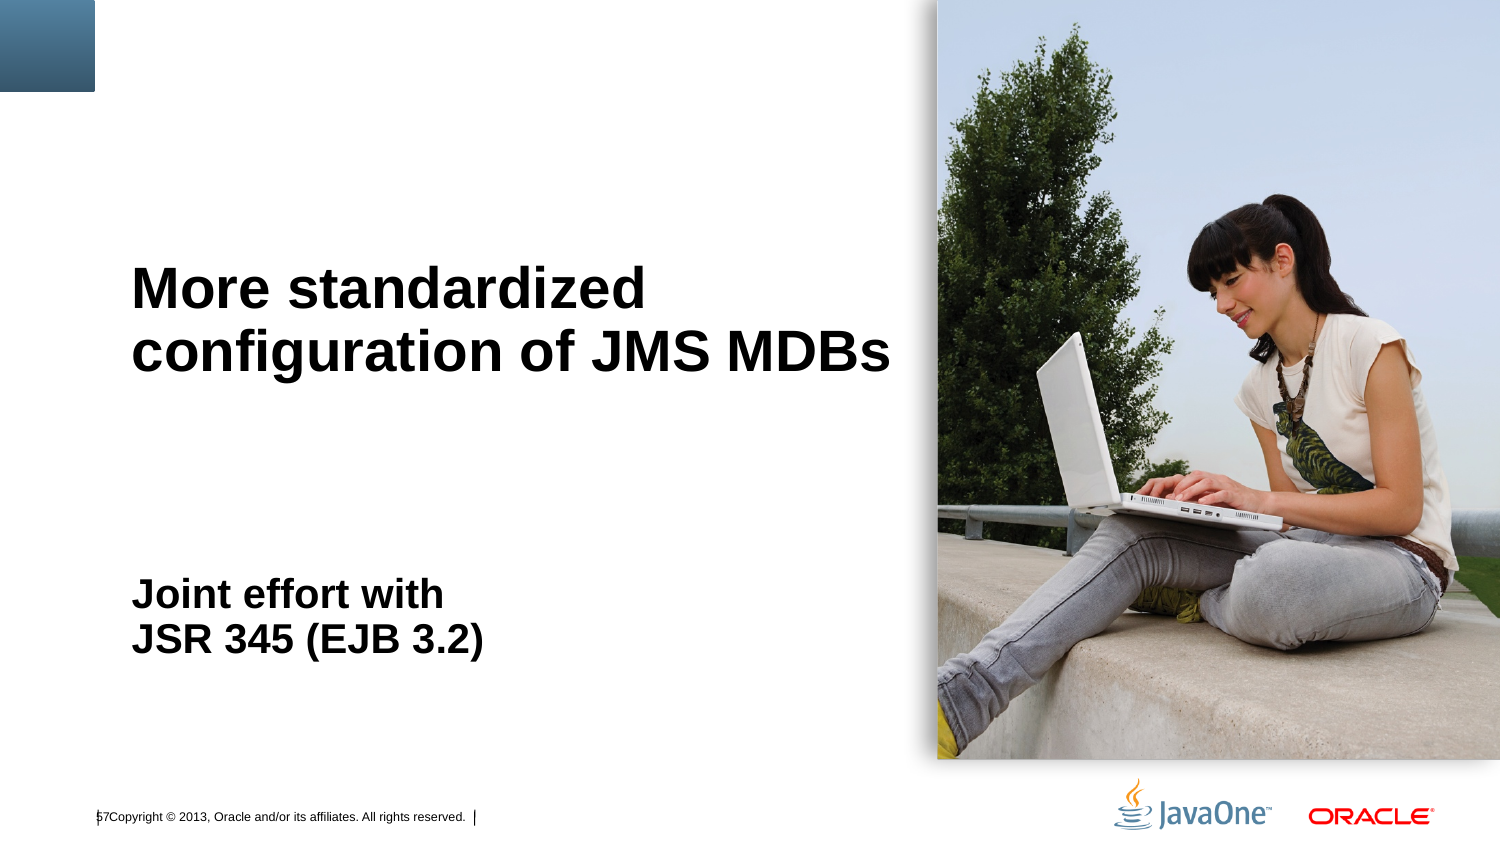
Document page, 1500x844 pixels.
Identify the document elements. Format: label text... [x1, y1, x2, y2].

picture [1097, 761, 1288, 844]
picture [937, 0, 1500, 760]
title More standardized configuration of JMS MDBs Joint effort with JSR 345 (EJB 3.2) [131, 257, 905, 439]
picture [1293, 792, 1445, 840]
